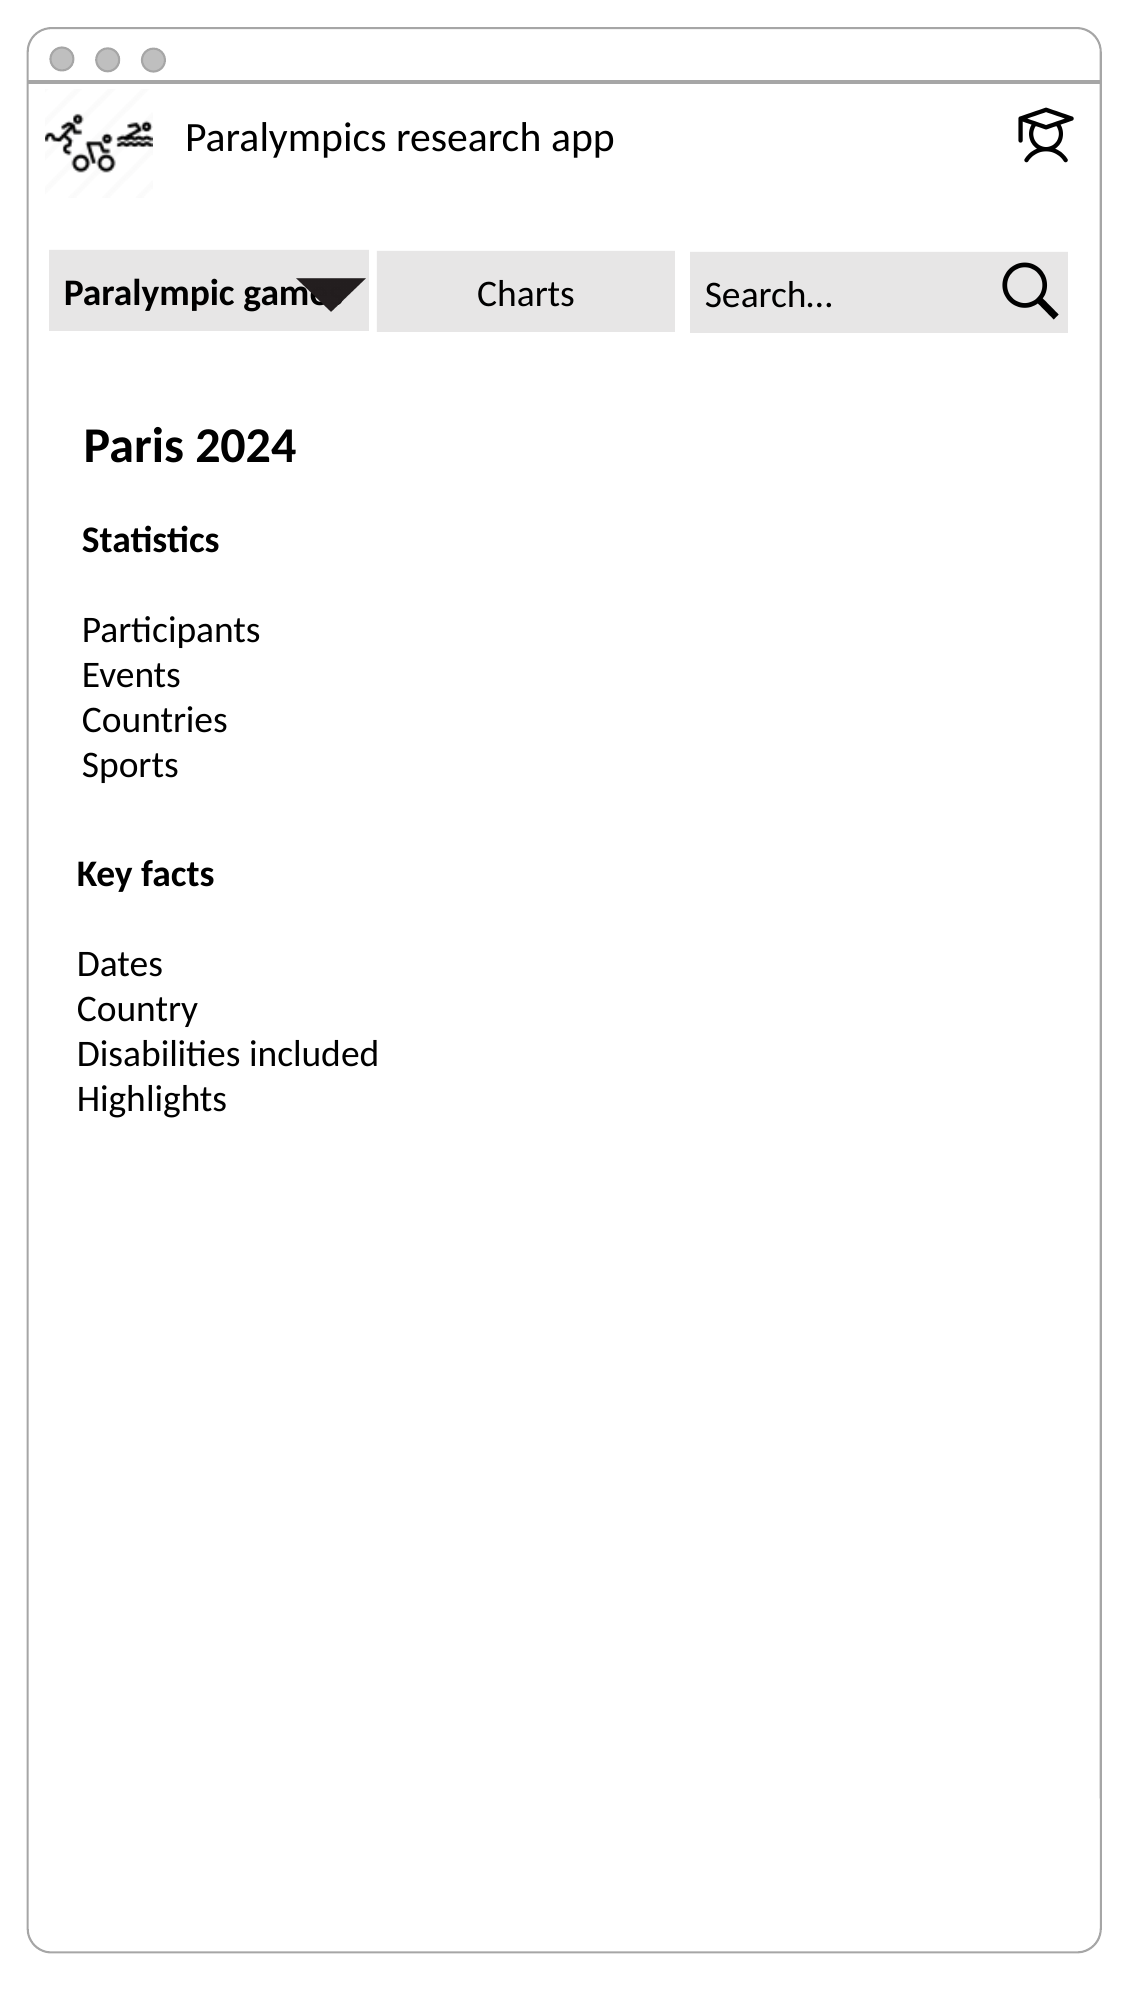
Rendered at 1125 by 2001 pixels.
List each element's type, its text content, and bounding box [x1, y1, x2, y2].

text_box Paris 2024 [68, 404, 546, 480]
text_box [49, 46, 75, 72]
text_box Search… [689, 251, 1069, 334]
picture [45, 89, 153, 198]
picture [296, 260, 366, 330]
text_box Paralympic games [48, 249, 370, 332]
picture [992, 253, 1068, 329]
text_box [95, 47, 121, 73]
picture [1012, 101, 1080, 171]
text_box Key facts Dates Country Disabilities included Highlights [62, 841, 539, 1127]
text_box Paralympics research app [170, 101, 631, 167]
text_box [26, 27, 1102, 1954]
text_box Statistics Participants Events Countries Sports [67, 507, 544, 793]
text_box Charts [376, 250, 676, 333]
text_box [140, 47, 166, 73]
